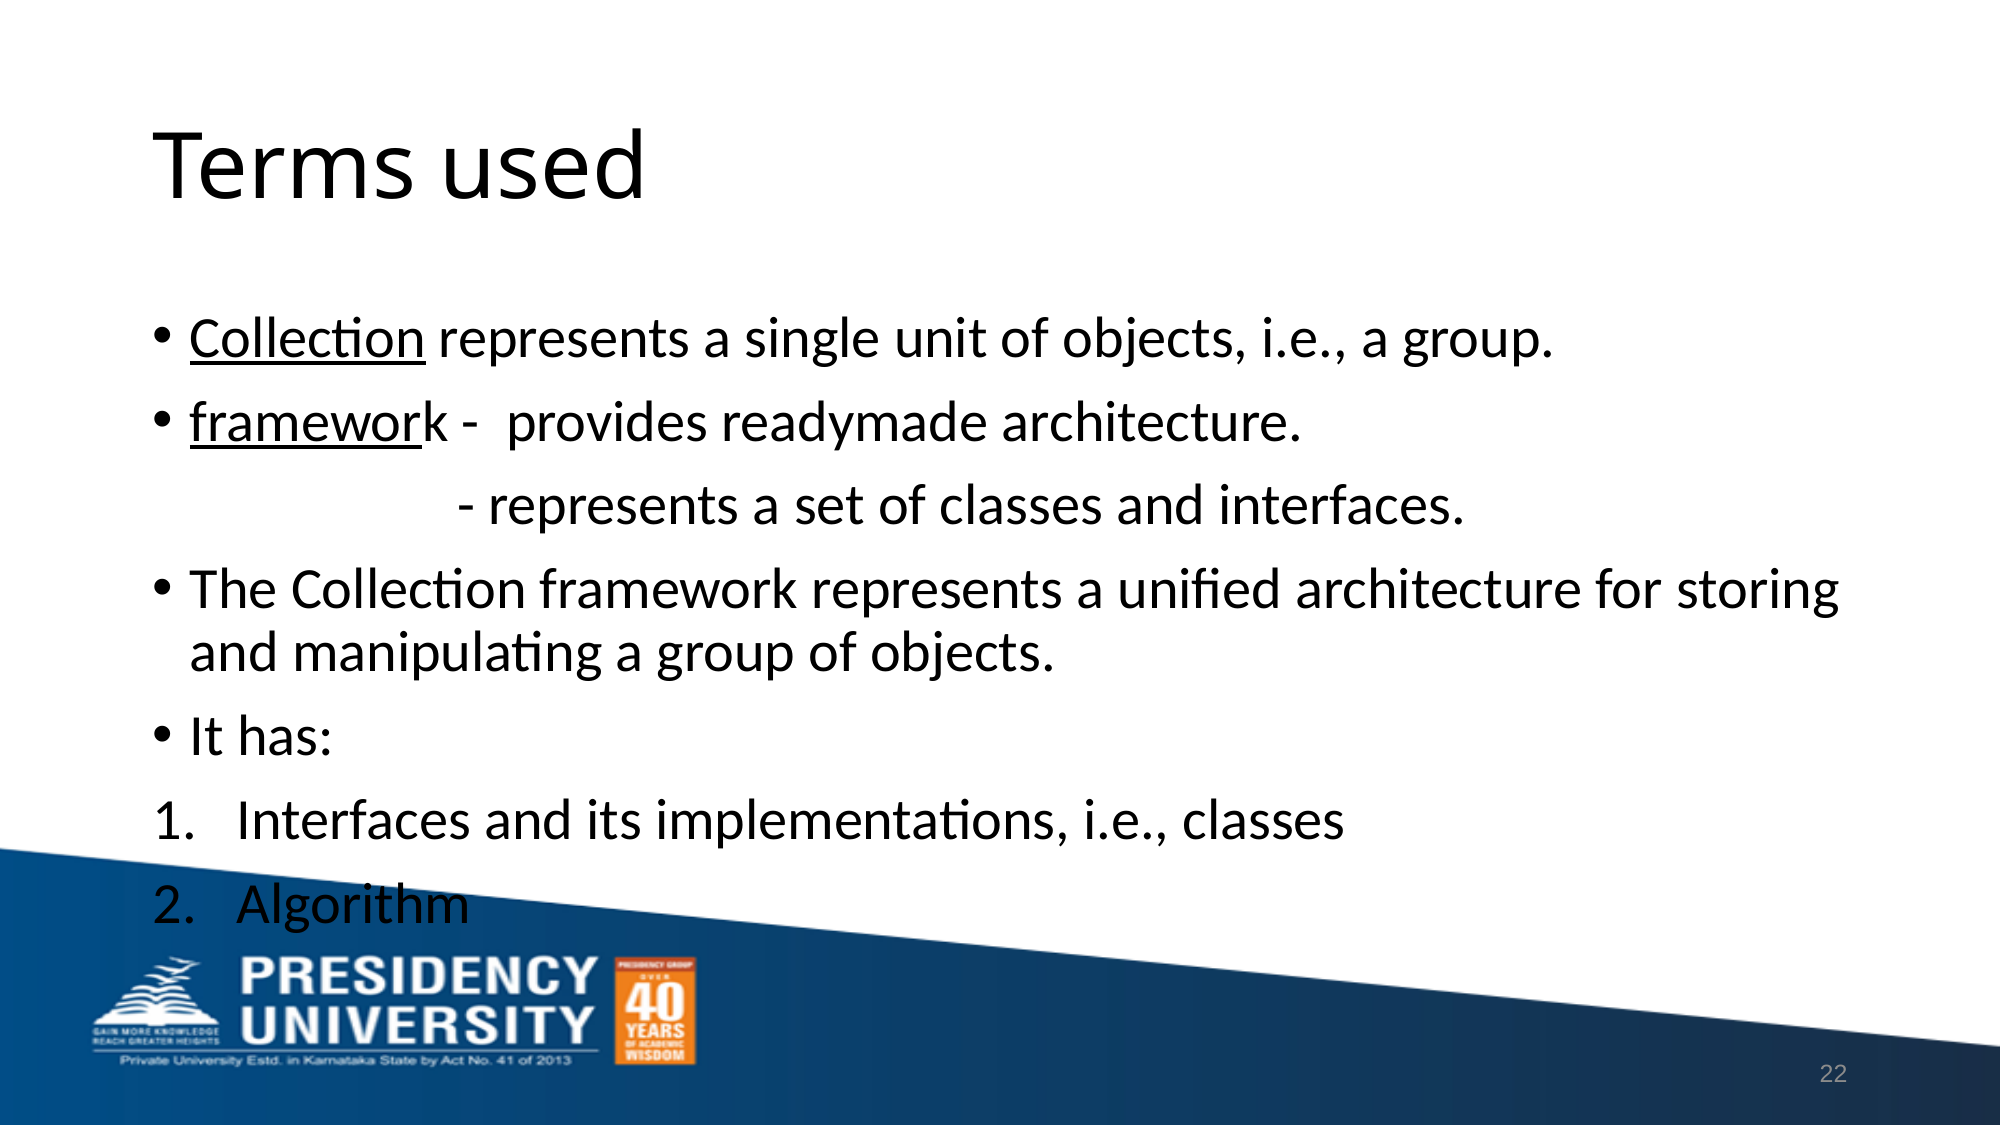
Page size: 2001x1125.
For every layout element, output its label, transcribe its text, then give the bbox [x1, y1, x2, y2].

list Collection represents a single unit of objects, i.e., a group. framework - provides readymade architecture. - represents a set of classes and interfaces. The Collection framework represents a unified architecture for storing and manipulating a group of objects. It has: Interfaces and its implementations, i.e., classes Algorithm [137, 299, 1863, 1014]
picture [0, 845, 2000, 1125]
slide_number 22 [1412, 1042, 1863, 1103]
title Terms used [137, 59, 1863, 278]
